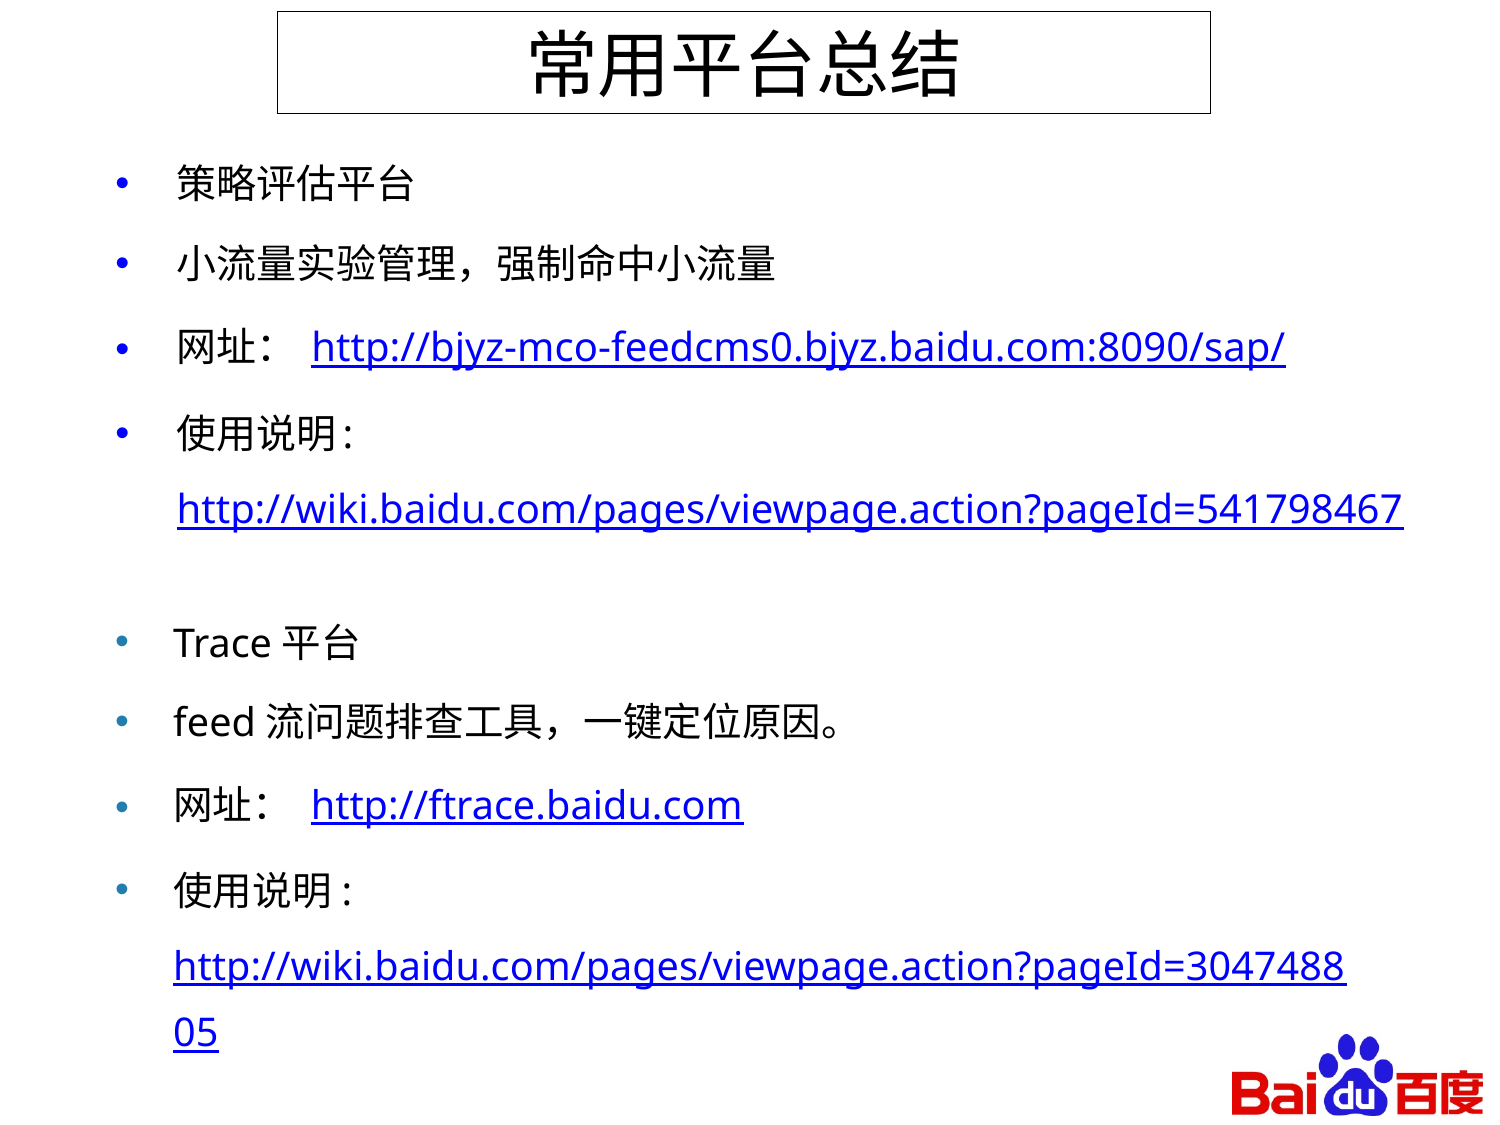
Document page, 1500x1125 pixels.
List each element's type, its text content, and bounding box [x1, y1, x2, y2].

title 常用平台总结 [277, 0, 1211, 126]
picture [1232, 1034, 1483, 1116]
list 策略评估平台 小流量实验管理，强制命中小流量 网址： http://bjyz-mco-feedcms0.bjyz.baidu.com:8090/sap/ 使用说明: http://wiki.baidu.com/pages/viewpage.action?pageId=541798467 [100, 127, 1471, 551]
text_box Trace平台 feed流问题排查工具，一键定位原因。 网址： http://ftrace.baidu.com 使用说明: http://wiki.baidu.com/pages/viewpage.action?pageId=304748805 [100, 586, 1376, 1018]
